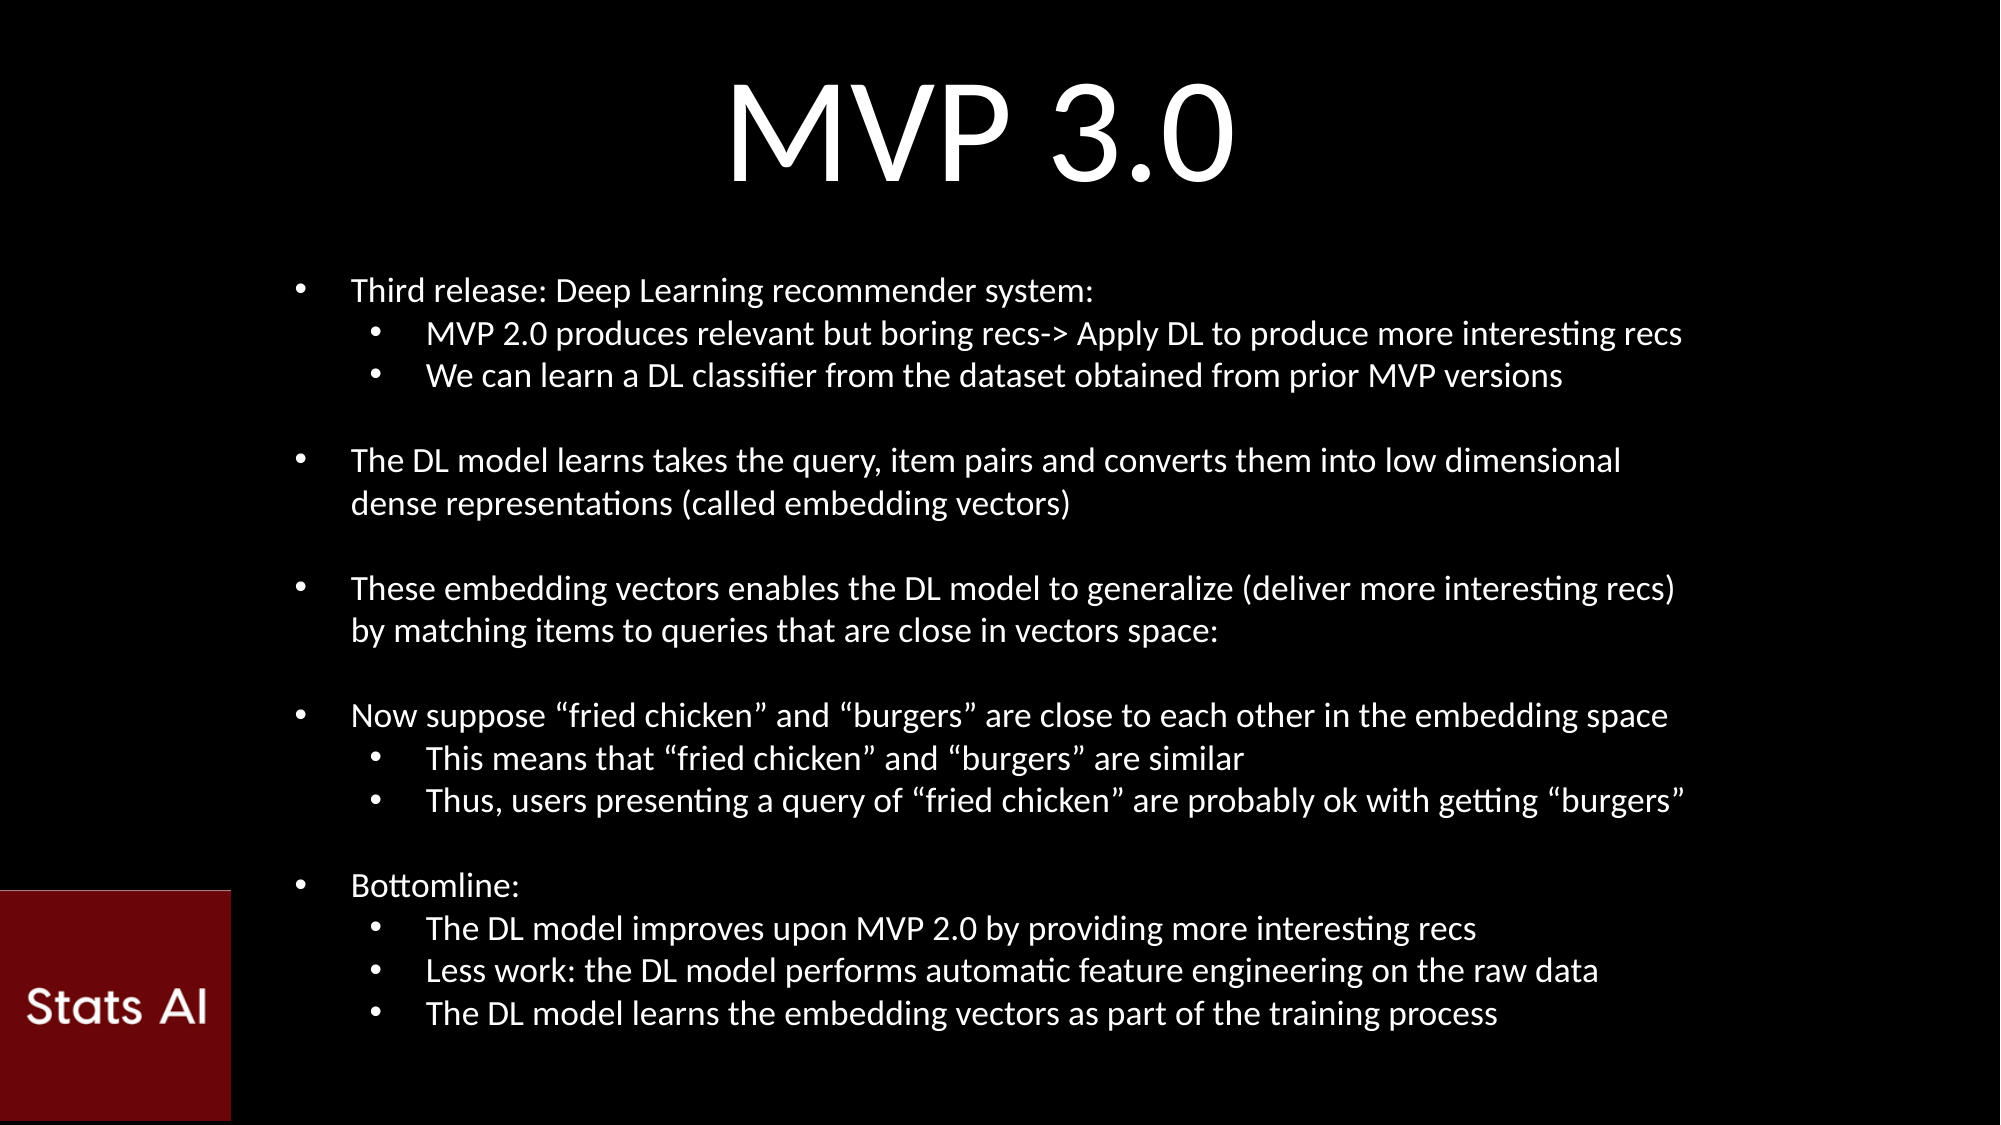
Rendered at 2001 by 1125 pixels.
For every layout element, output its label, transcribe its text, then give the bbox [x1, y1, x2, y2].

text_box Third release: Deep Learning recommender system: MVP 2.0 produces relevant but boring recs-> Apply DL to produce more interesting recs We can learn a DL classifier from the dataset obtained from prior MVP versions The DL model learns takes the query, item pairs and converts them into low dimensional dense representations (called embedding vectors) These embedding vectors enables the DL model to generalize (deliver more interesting recs) by matching items to queries that are close in vectors space: Now suppose “fried chicken” and “burgers” are close to each other in the embedding space This means that “fried chicken” and “burgers” are similar Thus, users presenting a query of “fried chicken” are probably ok with getting “burgers” Bottomline: The DL model improves upon MVP 2.0 by providing more interesting recs Less work: the DL model performs automatic feature engineering on the raw data The DL model learns the embedding vectors as part of the training process [279, 259, 1721, 1083]
text_box MVP 3.0 [51, 24, 1908, 219]
picture [0, 890, 231, 1122]
